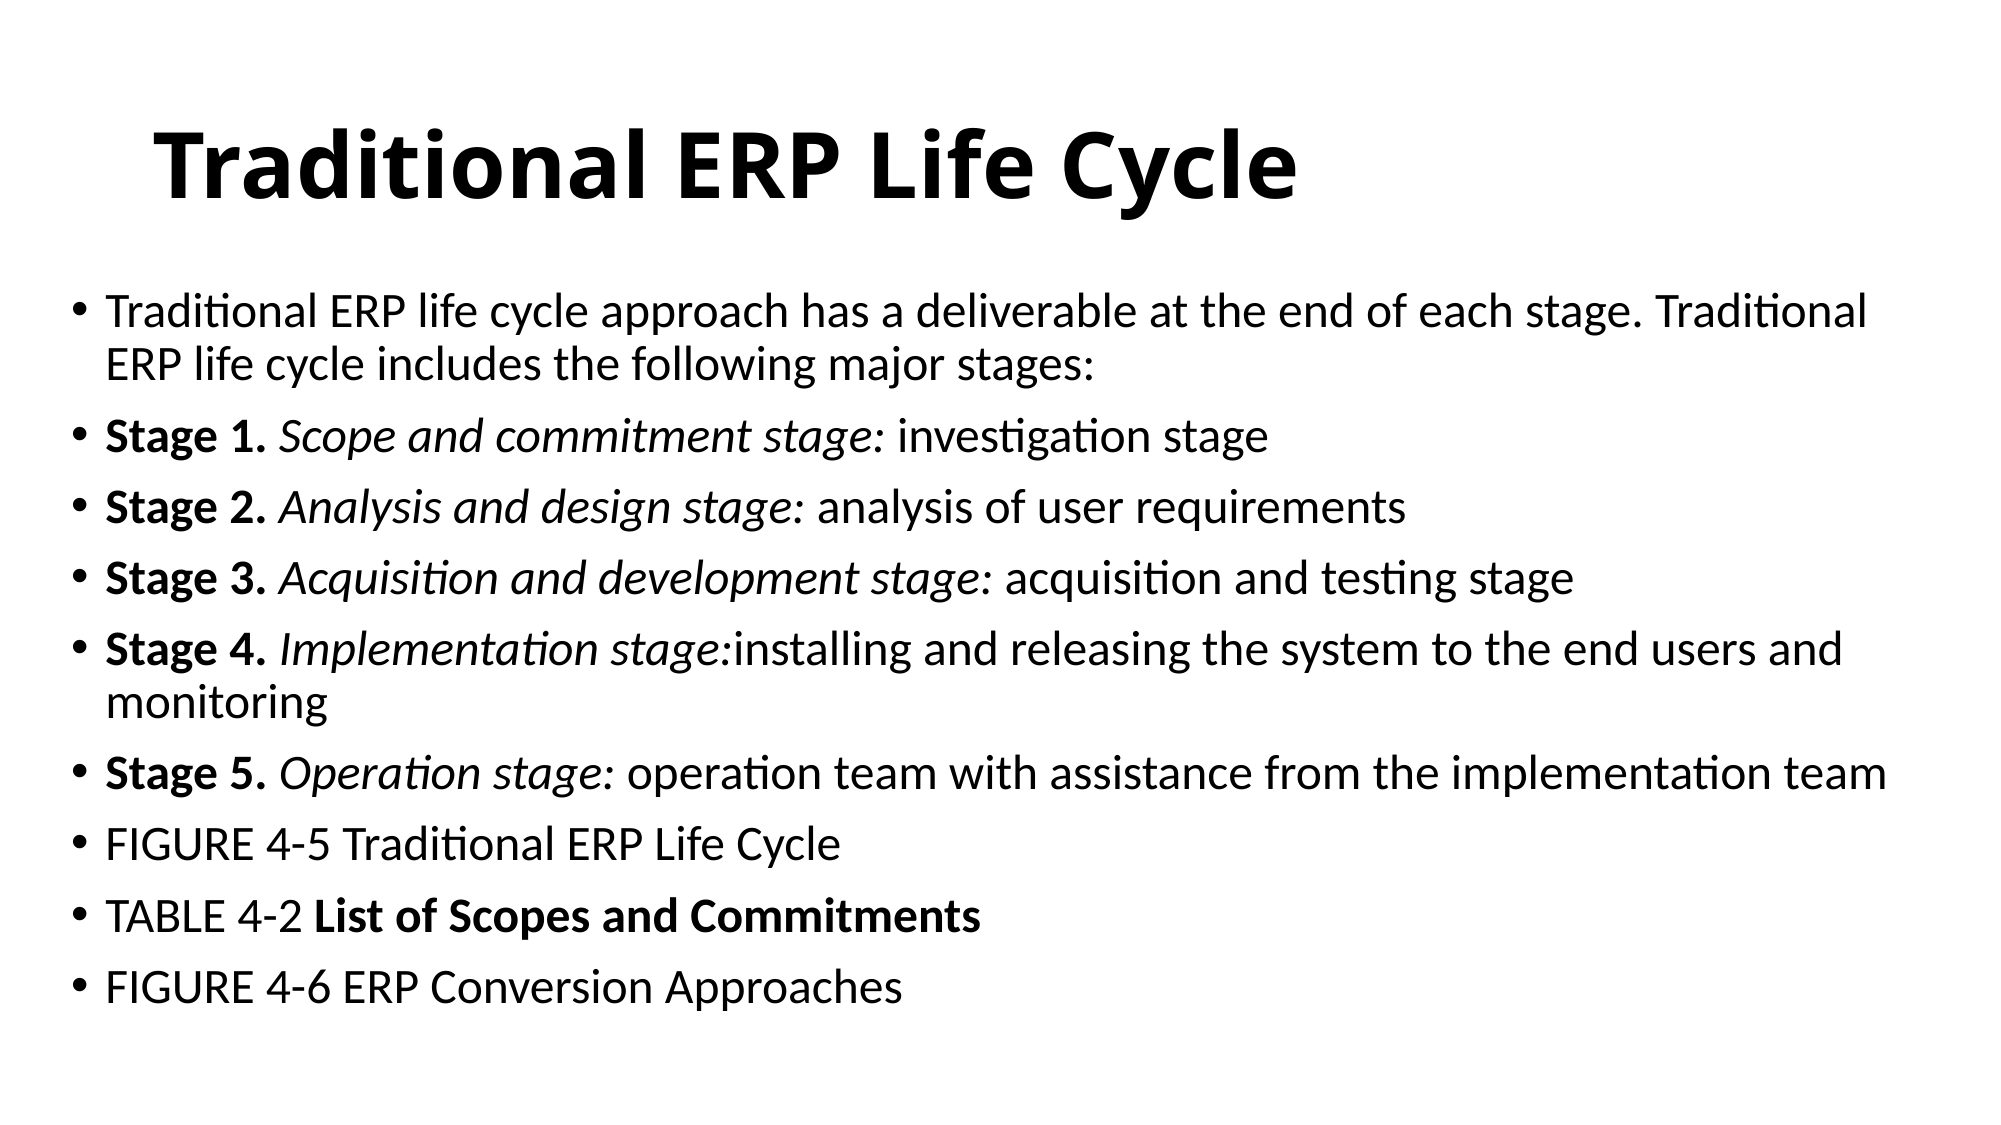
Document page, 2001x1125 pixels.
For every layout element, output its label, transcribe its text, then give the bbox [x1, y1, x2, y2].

title Traditional ERP Life Cycle [137, 59, 1863, 277]
list Traditional ERP life cycle approach has a deliverable at the end of each stage. Traditional ERP life cycle includes the following major stages: Stage 1. Scope and commitment stage: investigation stage Stage 2. Analysis and design stage: analysis of user requirements Stage 3. Acquisition and development stage: acquisition and testing stage Stage 4. Implementation stage:installing and releasing the system to the end users and monitoring Stage 5. Operation stage: operation team with assistance from the implementation team FIGURE 4-5 Traditional ERP Life Cycle TABLE 4-2 List of Scopes and Commitments FIGURE 4-6 ERP Conversion Approaches [55, 277, 1959, 1037]
